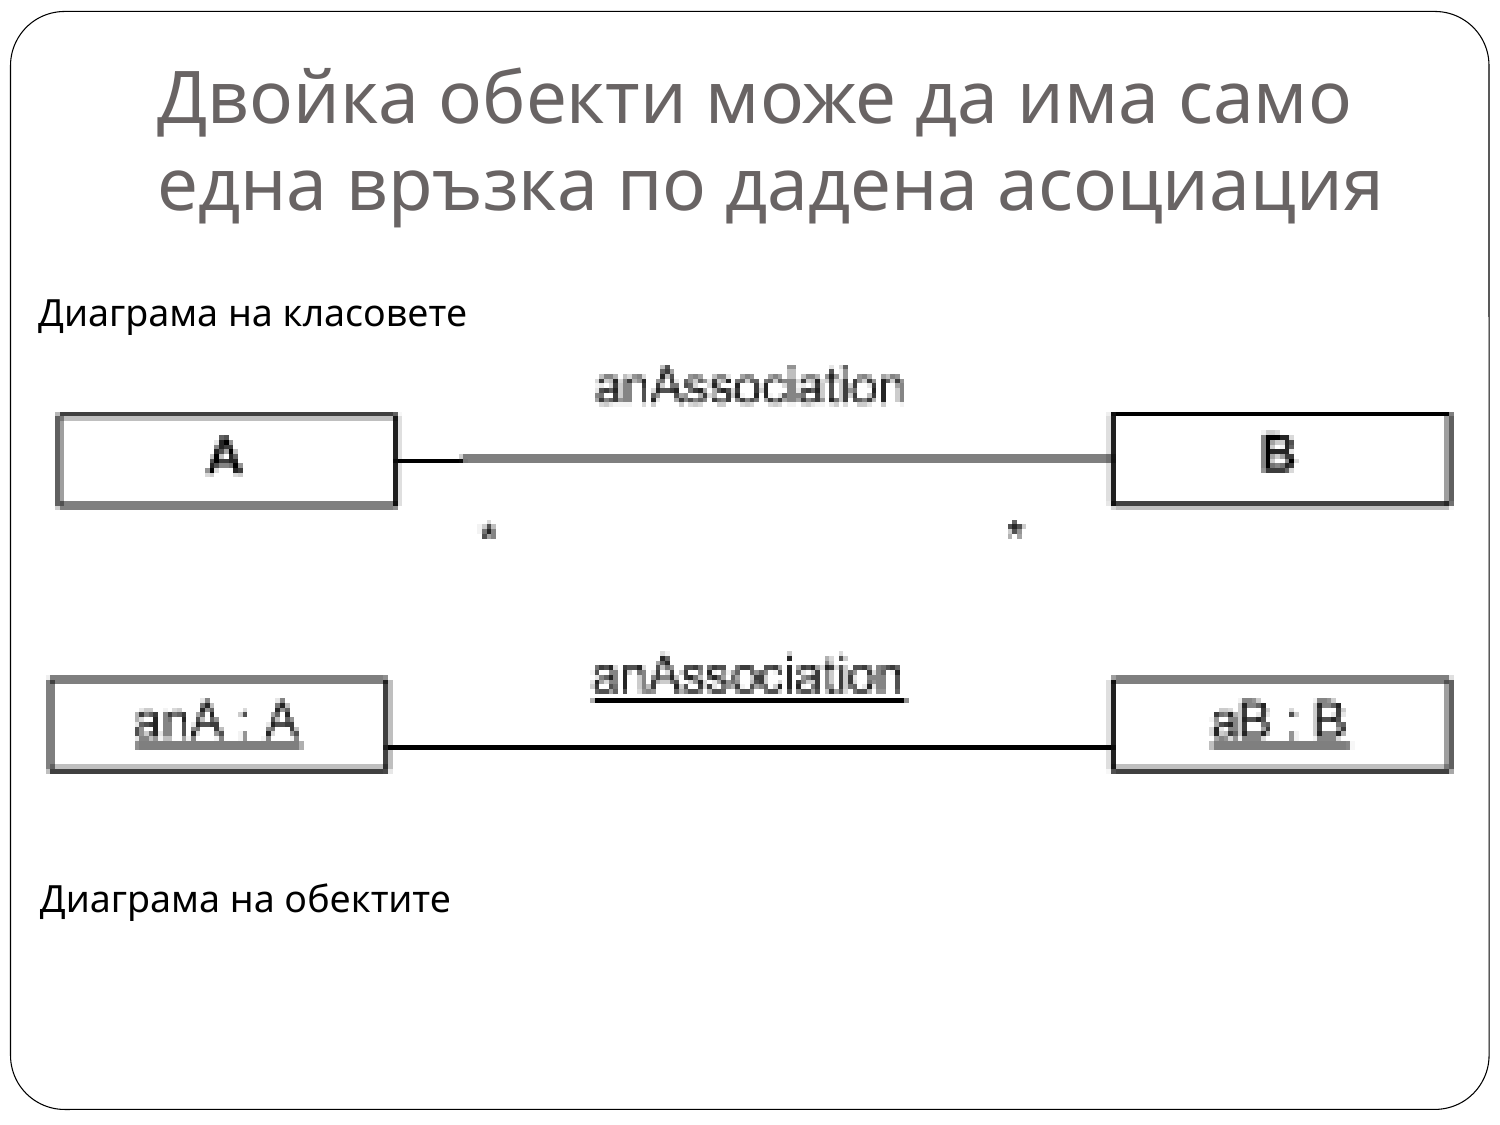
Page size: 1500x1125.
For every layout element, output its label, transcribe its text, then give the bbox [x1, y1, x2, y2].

title Двойка обекти може да има само една връзка по дадена асоциация [149, 44, 1426, 234]
picture [46, 351, 1454, 774]
text_box Диаграма на класовете [30, 281, 476, 341]
text_box Диаграма на обектите [32, 867, 460, 927]
